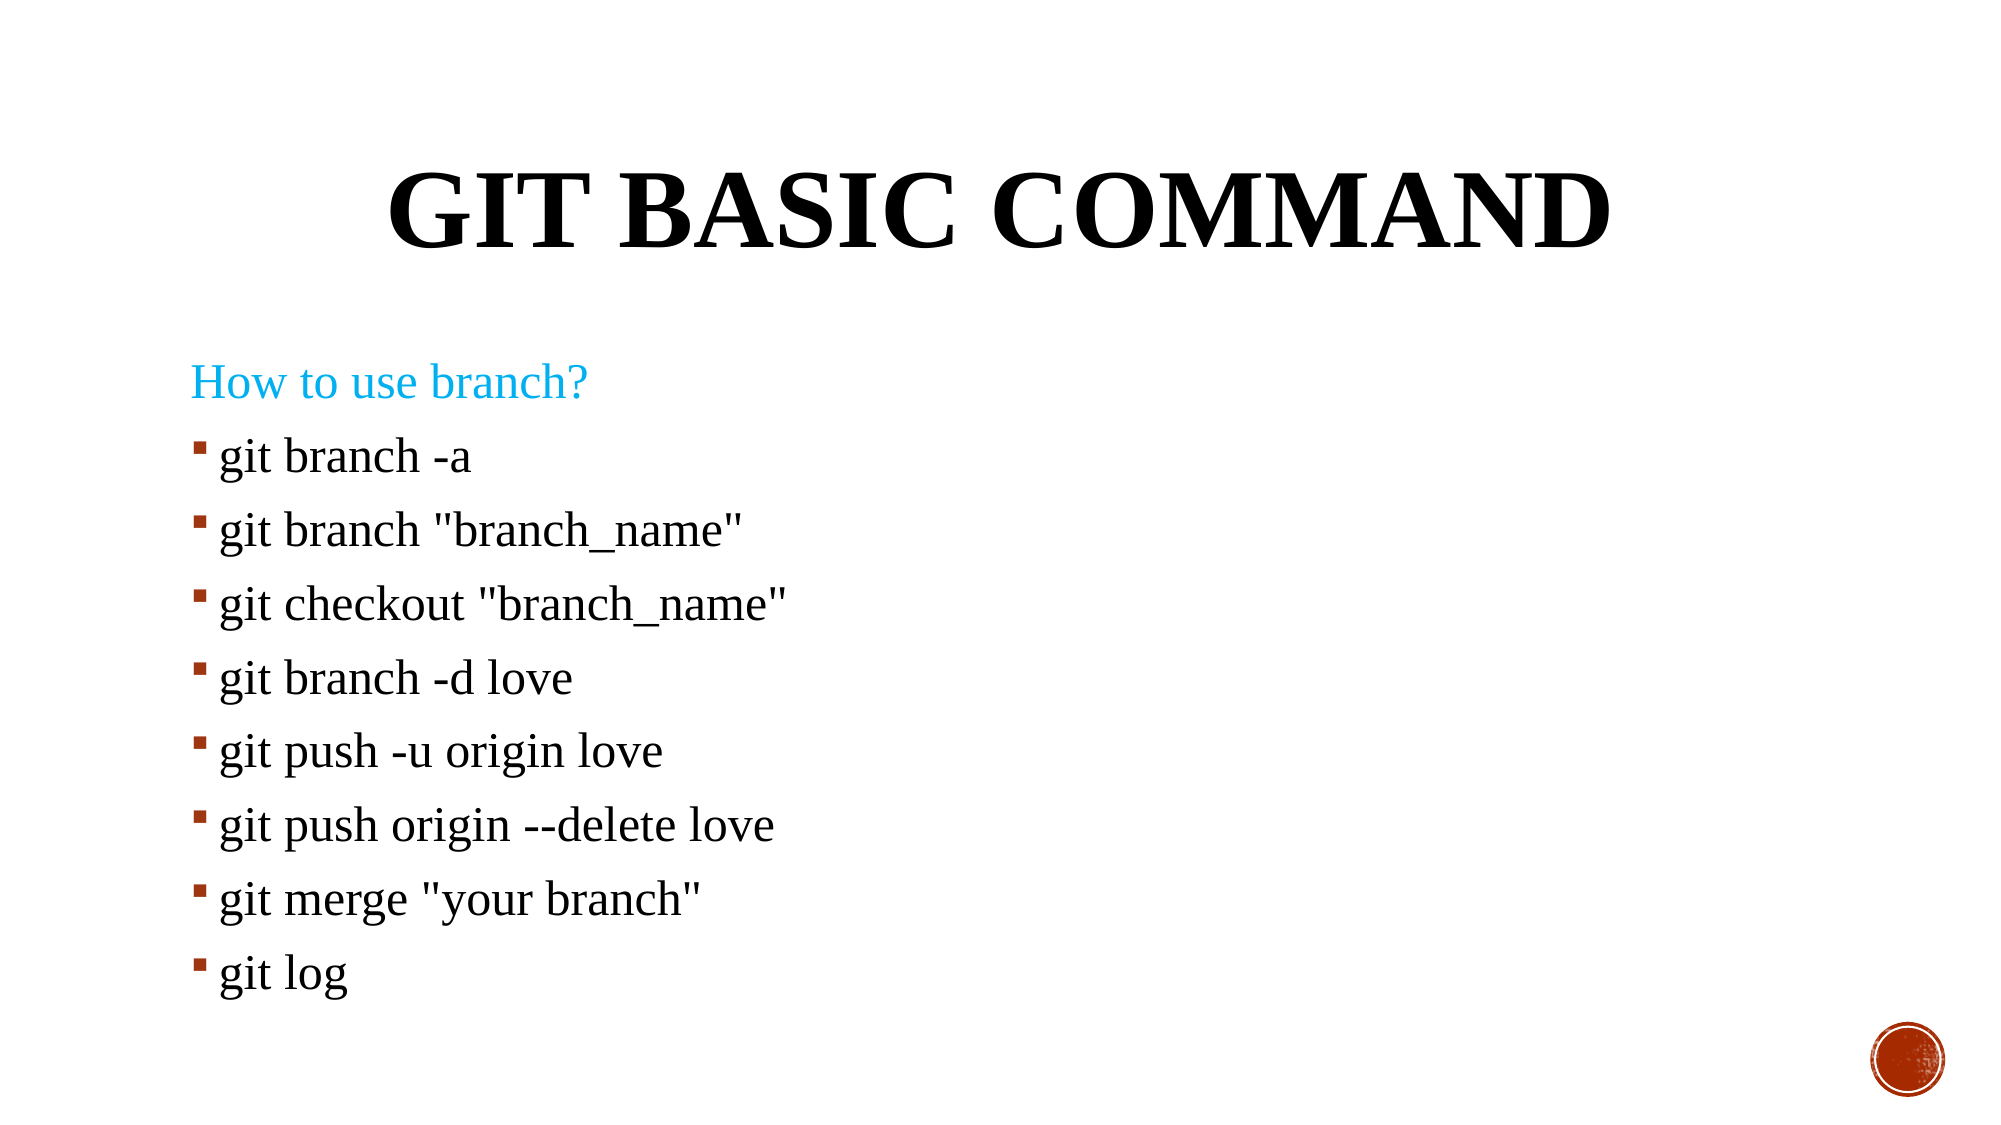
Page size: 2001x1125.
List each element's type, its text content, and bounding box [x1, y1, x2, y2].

title git basic Command [175, 79, 1826, 344]
list How to use branch? git branch -a git branch "branch_name" git checkout "branch_name" git branch -d love git push -u origin love git push origin --delete love git merge "your branch" git log [175, 348, 1826, 1013]
